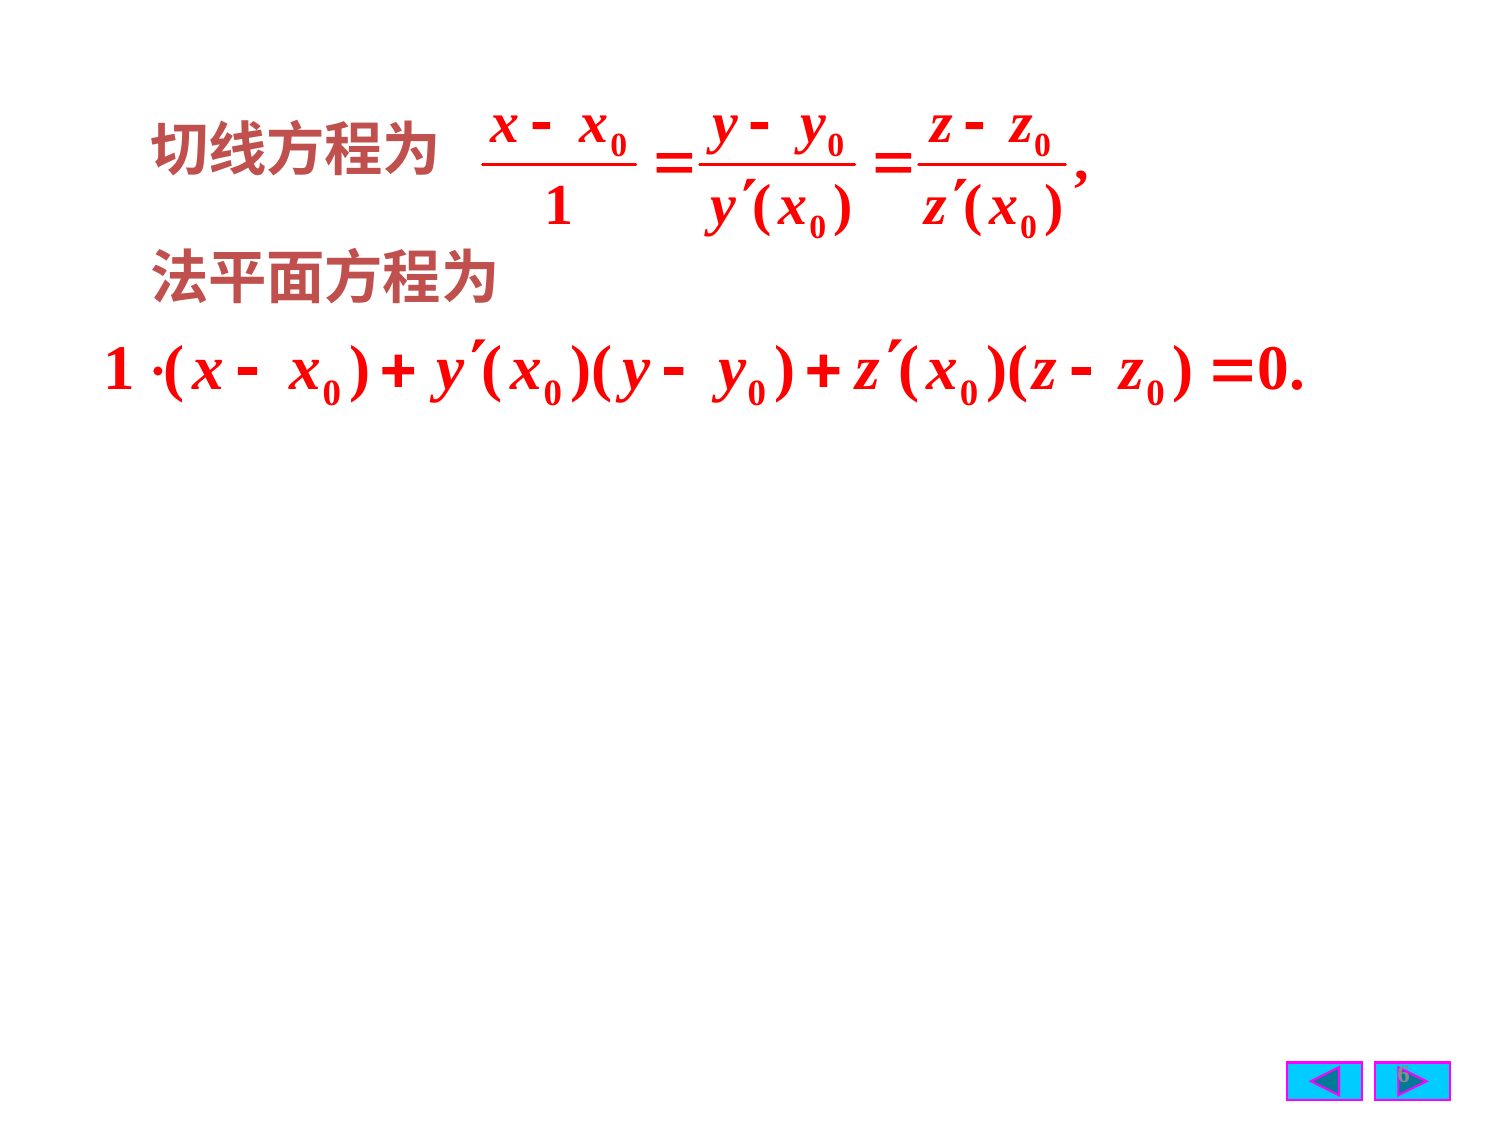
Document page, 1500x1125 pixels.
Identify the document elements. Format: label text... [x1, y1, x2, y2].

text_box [472, 83, 1098, 253]
text_box 法平面方程为 [135, 233, 536, 319]
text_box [97, 325, 1318, 422]
text_box 切线方程为 [135, 104, 467, 190]
slide_number 6 [1074, 1042, 1425, 1103]
